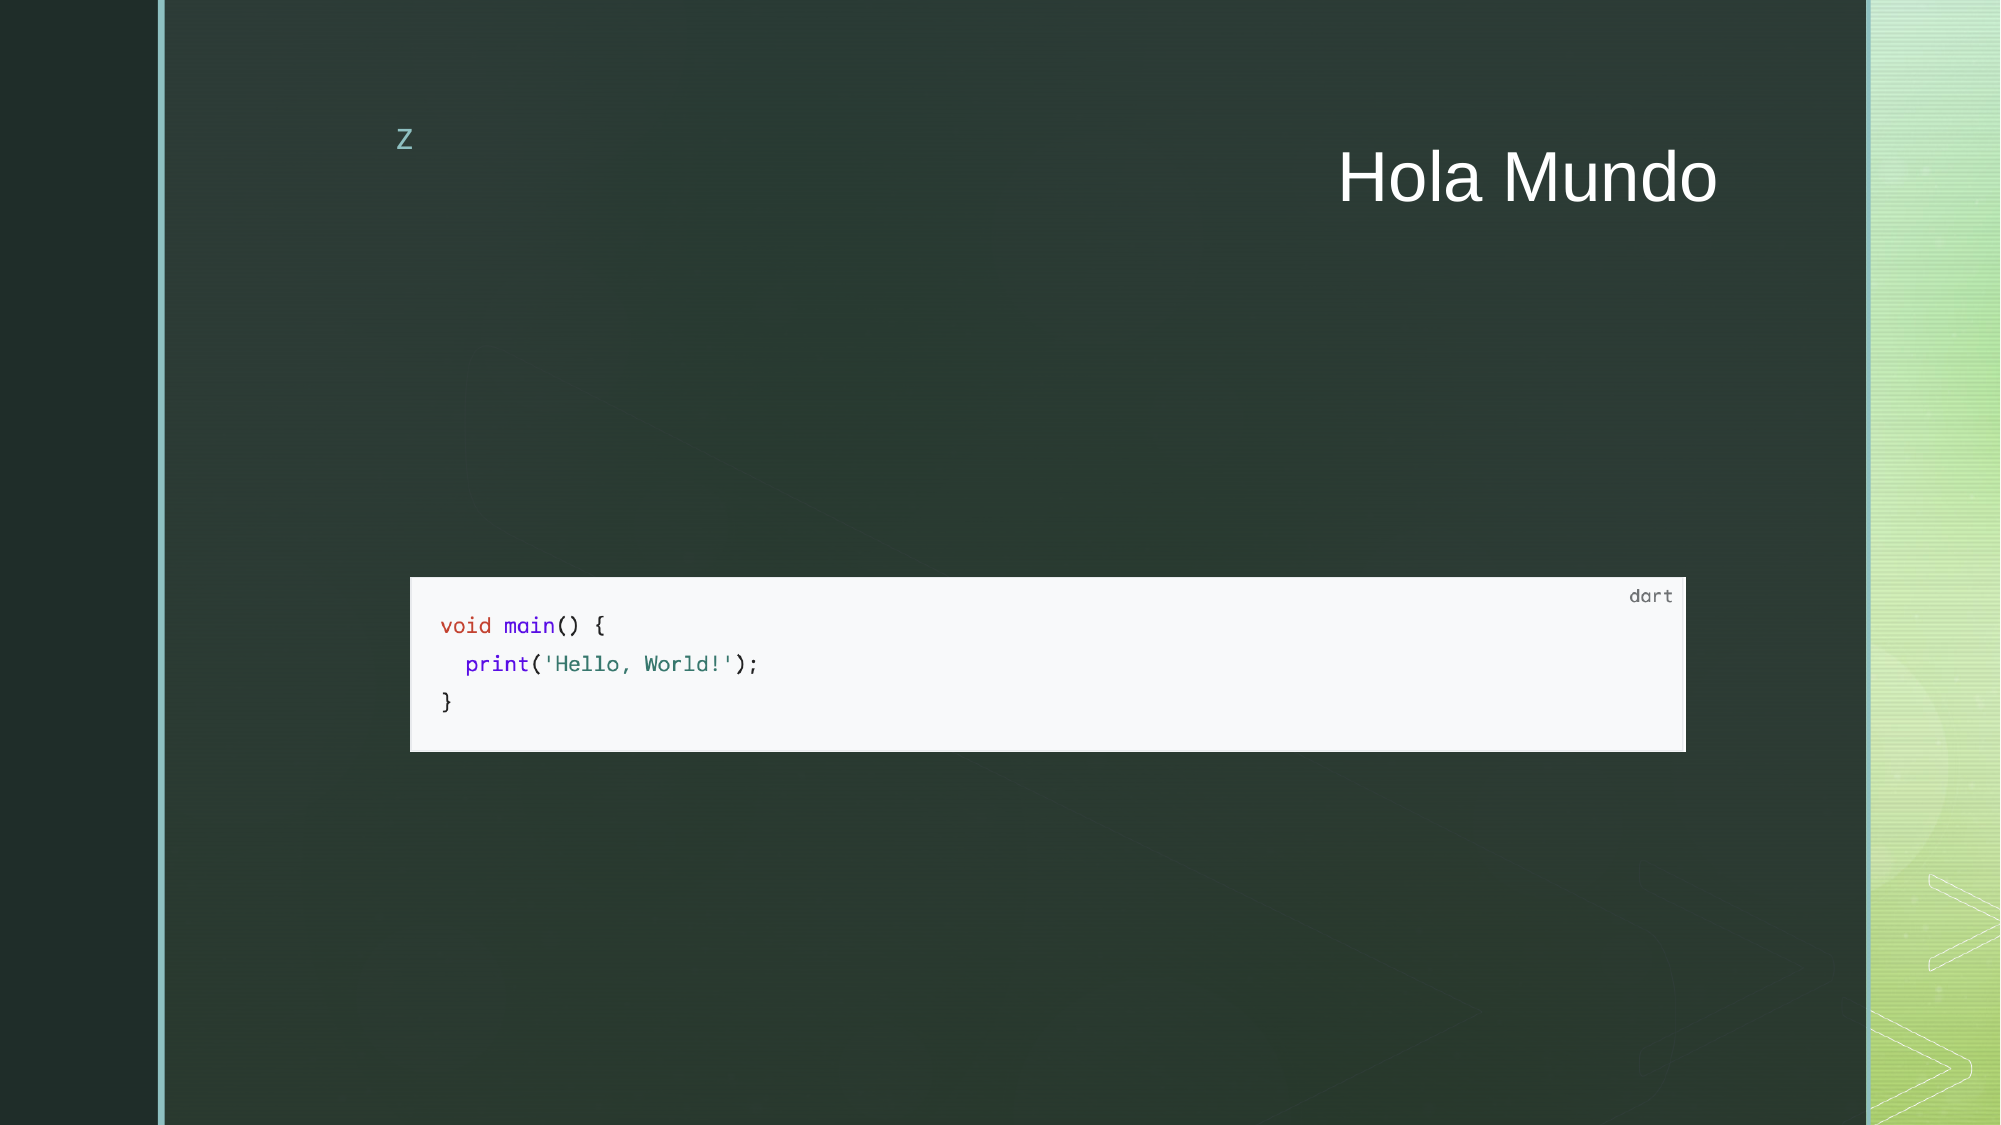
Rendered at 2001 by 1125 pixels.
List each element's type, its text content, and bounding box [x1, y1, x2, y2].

title Hola Mundo [428, 132, 1734, 310]
picture [410, 576, 1686, 753]
picture [1871, 0, 2001, 1125]
